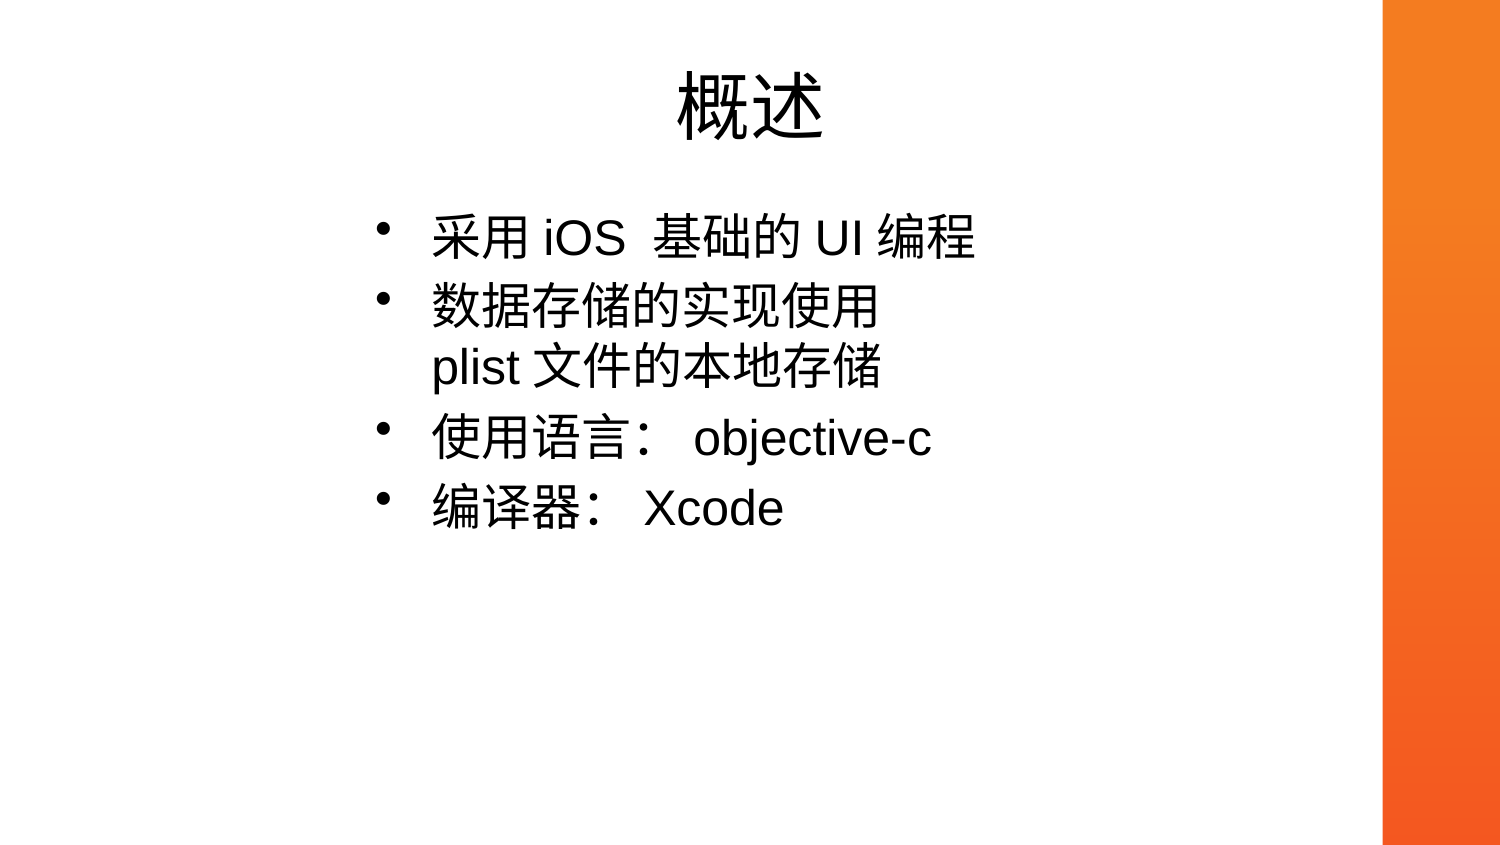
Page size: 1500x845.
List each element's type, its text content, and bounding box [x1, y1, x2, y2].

title 概述 [74, 33, 1426, 175]
picture [1382, 0, 1500, 845]
list 采用iOS 基础的UI编程 数据存储的实现使用plist文件的本地存储 使用语言：objective-c 编译器：Xcode [359, 197, 995, 583]
